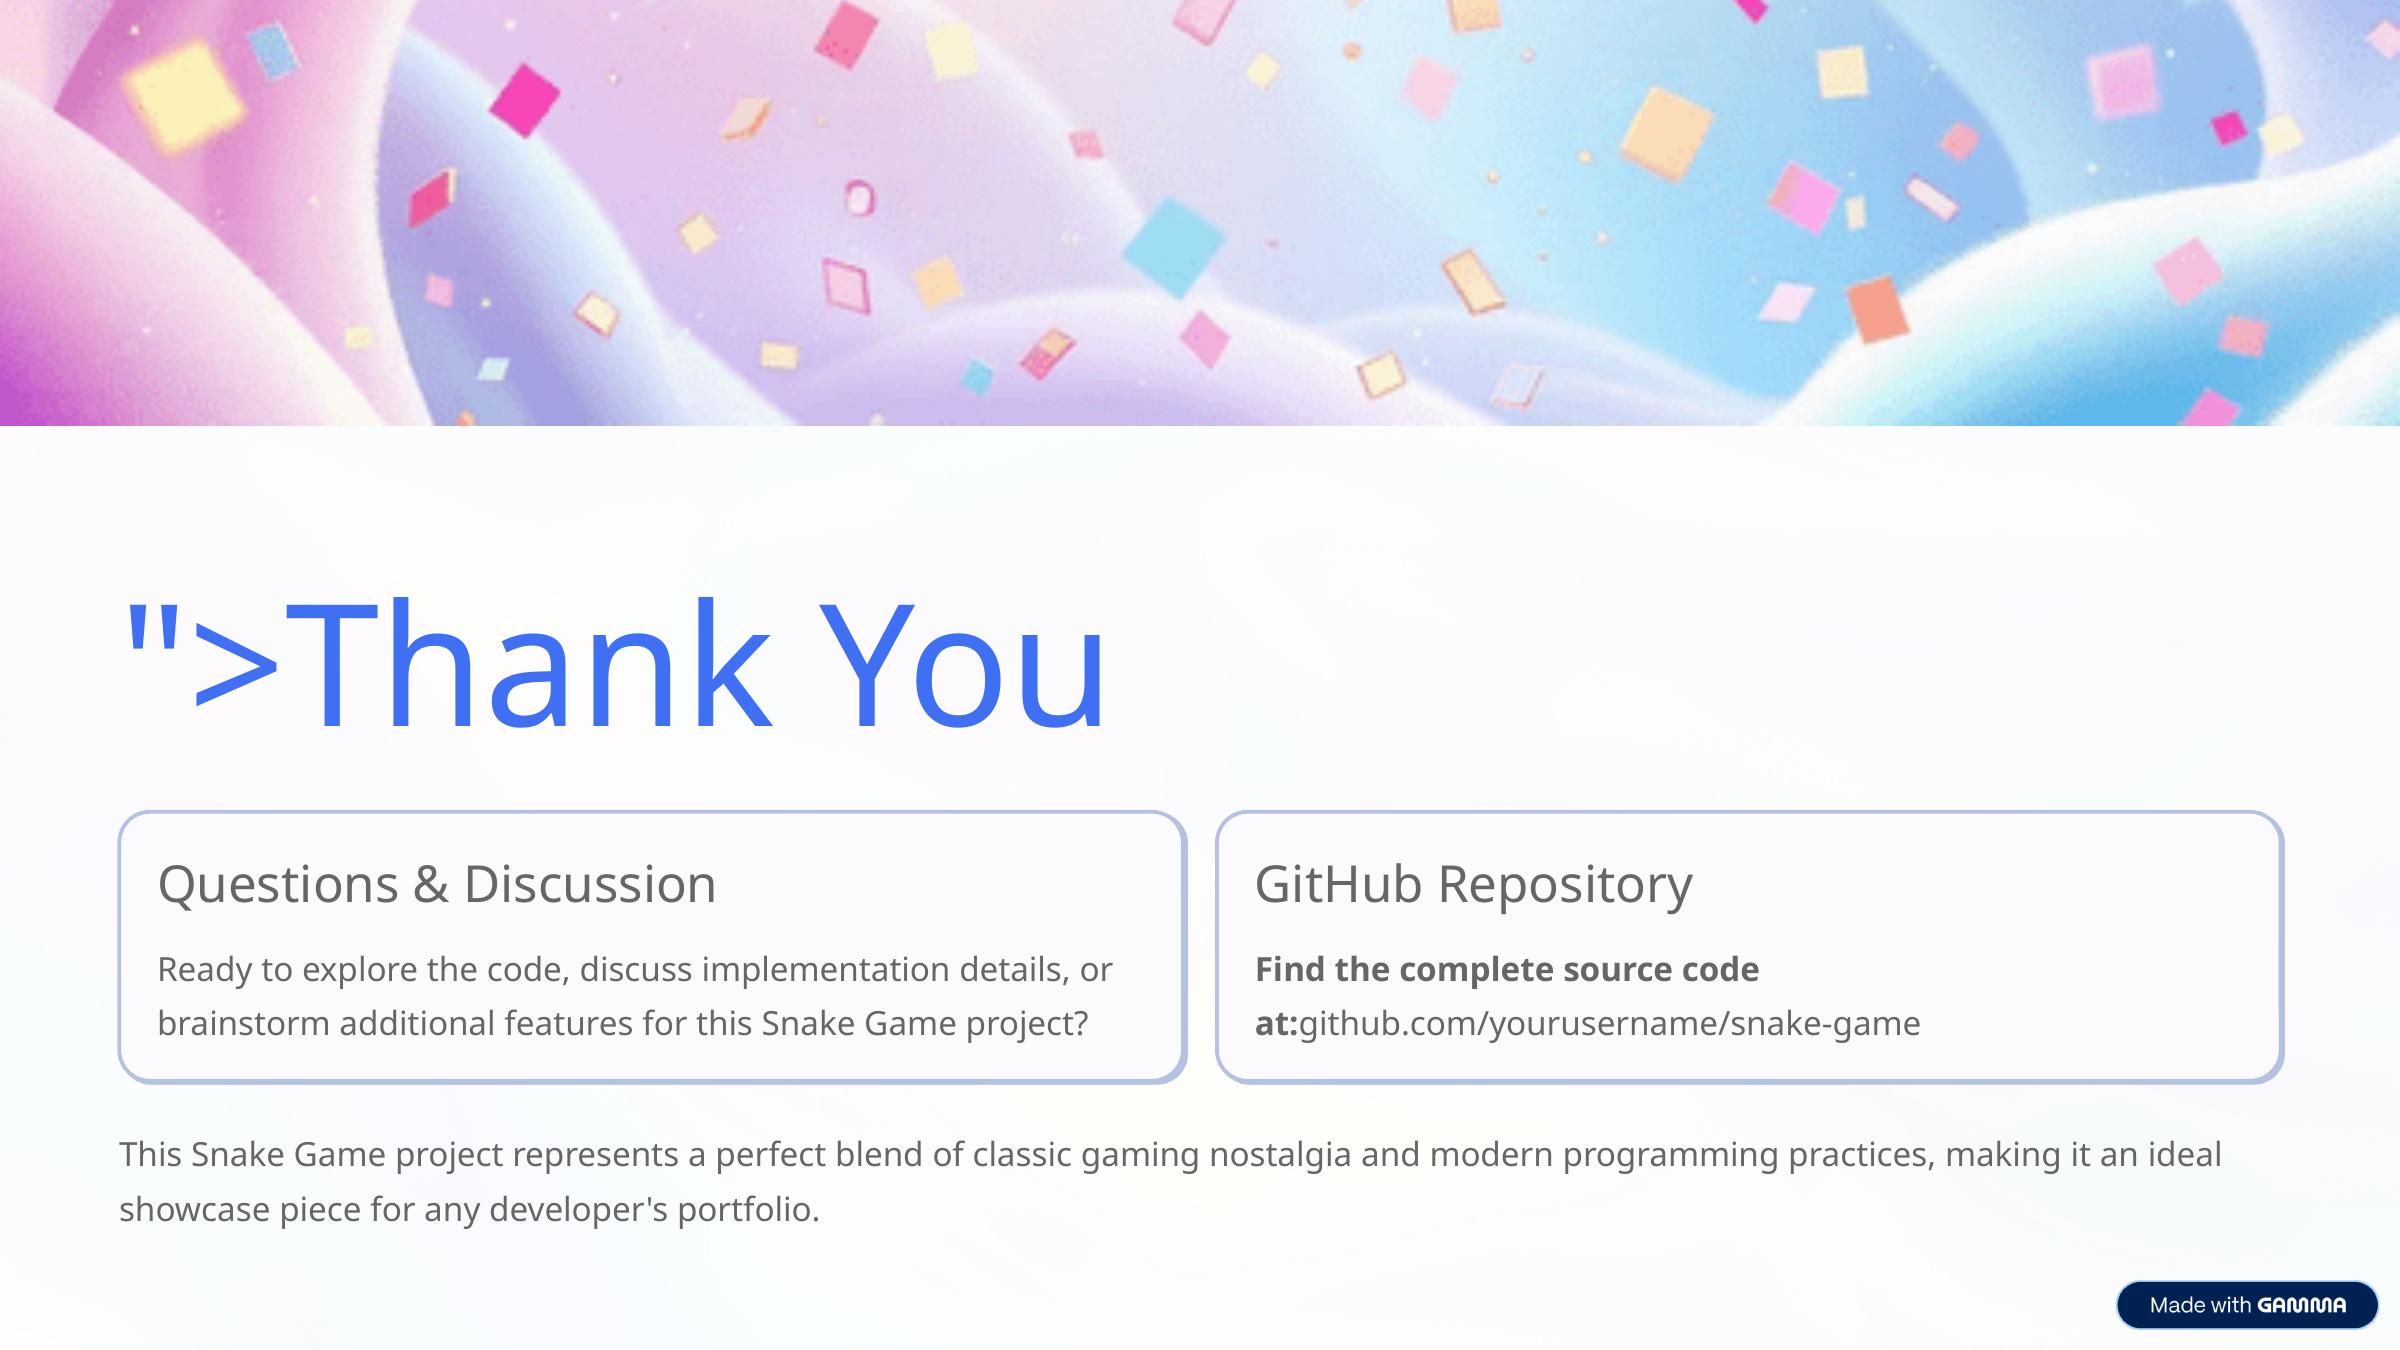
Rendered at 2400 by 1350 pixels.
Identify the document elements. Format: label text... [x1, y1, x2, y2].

text_box Find the complete source code at:github.com/yourusername/snake-game [1254, 934, 2243, 1044]
text_box [119, 811, 1183, 1081]
picture [2106, 1271, 2389, 1339]
text_box Questions & Discussion [157, 849, 674, 914]
text_box ">Thank You [119, 547, 1824, 761]
text_box This Snake Game project represents a perfect blend of classic gaming nostalgia and modern programming practices, making it an ideal showcase piece for any developer's portfolio. [119, 1119, 2281, 1229]
text_box [1216, 811, 2281, 1081]
text_box GitHub Repository [1254, 849, 1767, 914]
text_box Ready to explore the code, discuss implementation details, or brainstorm additional features for this Snake Game project? [157, 934, 1146, 1044]
picture [0, 0, 2400, 427]
